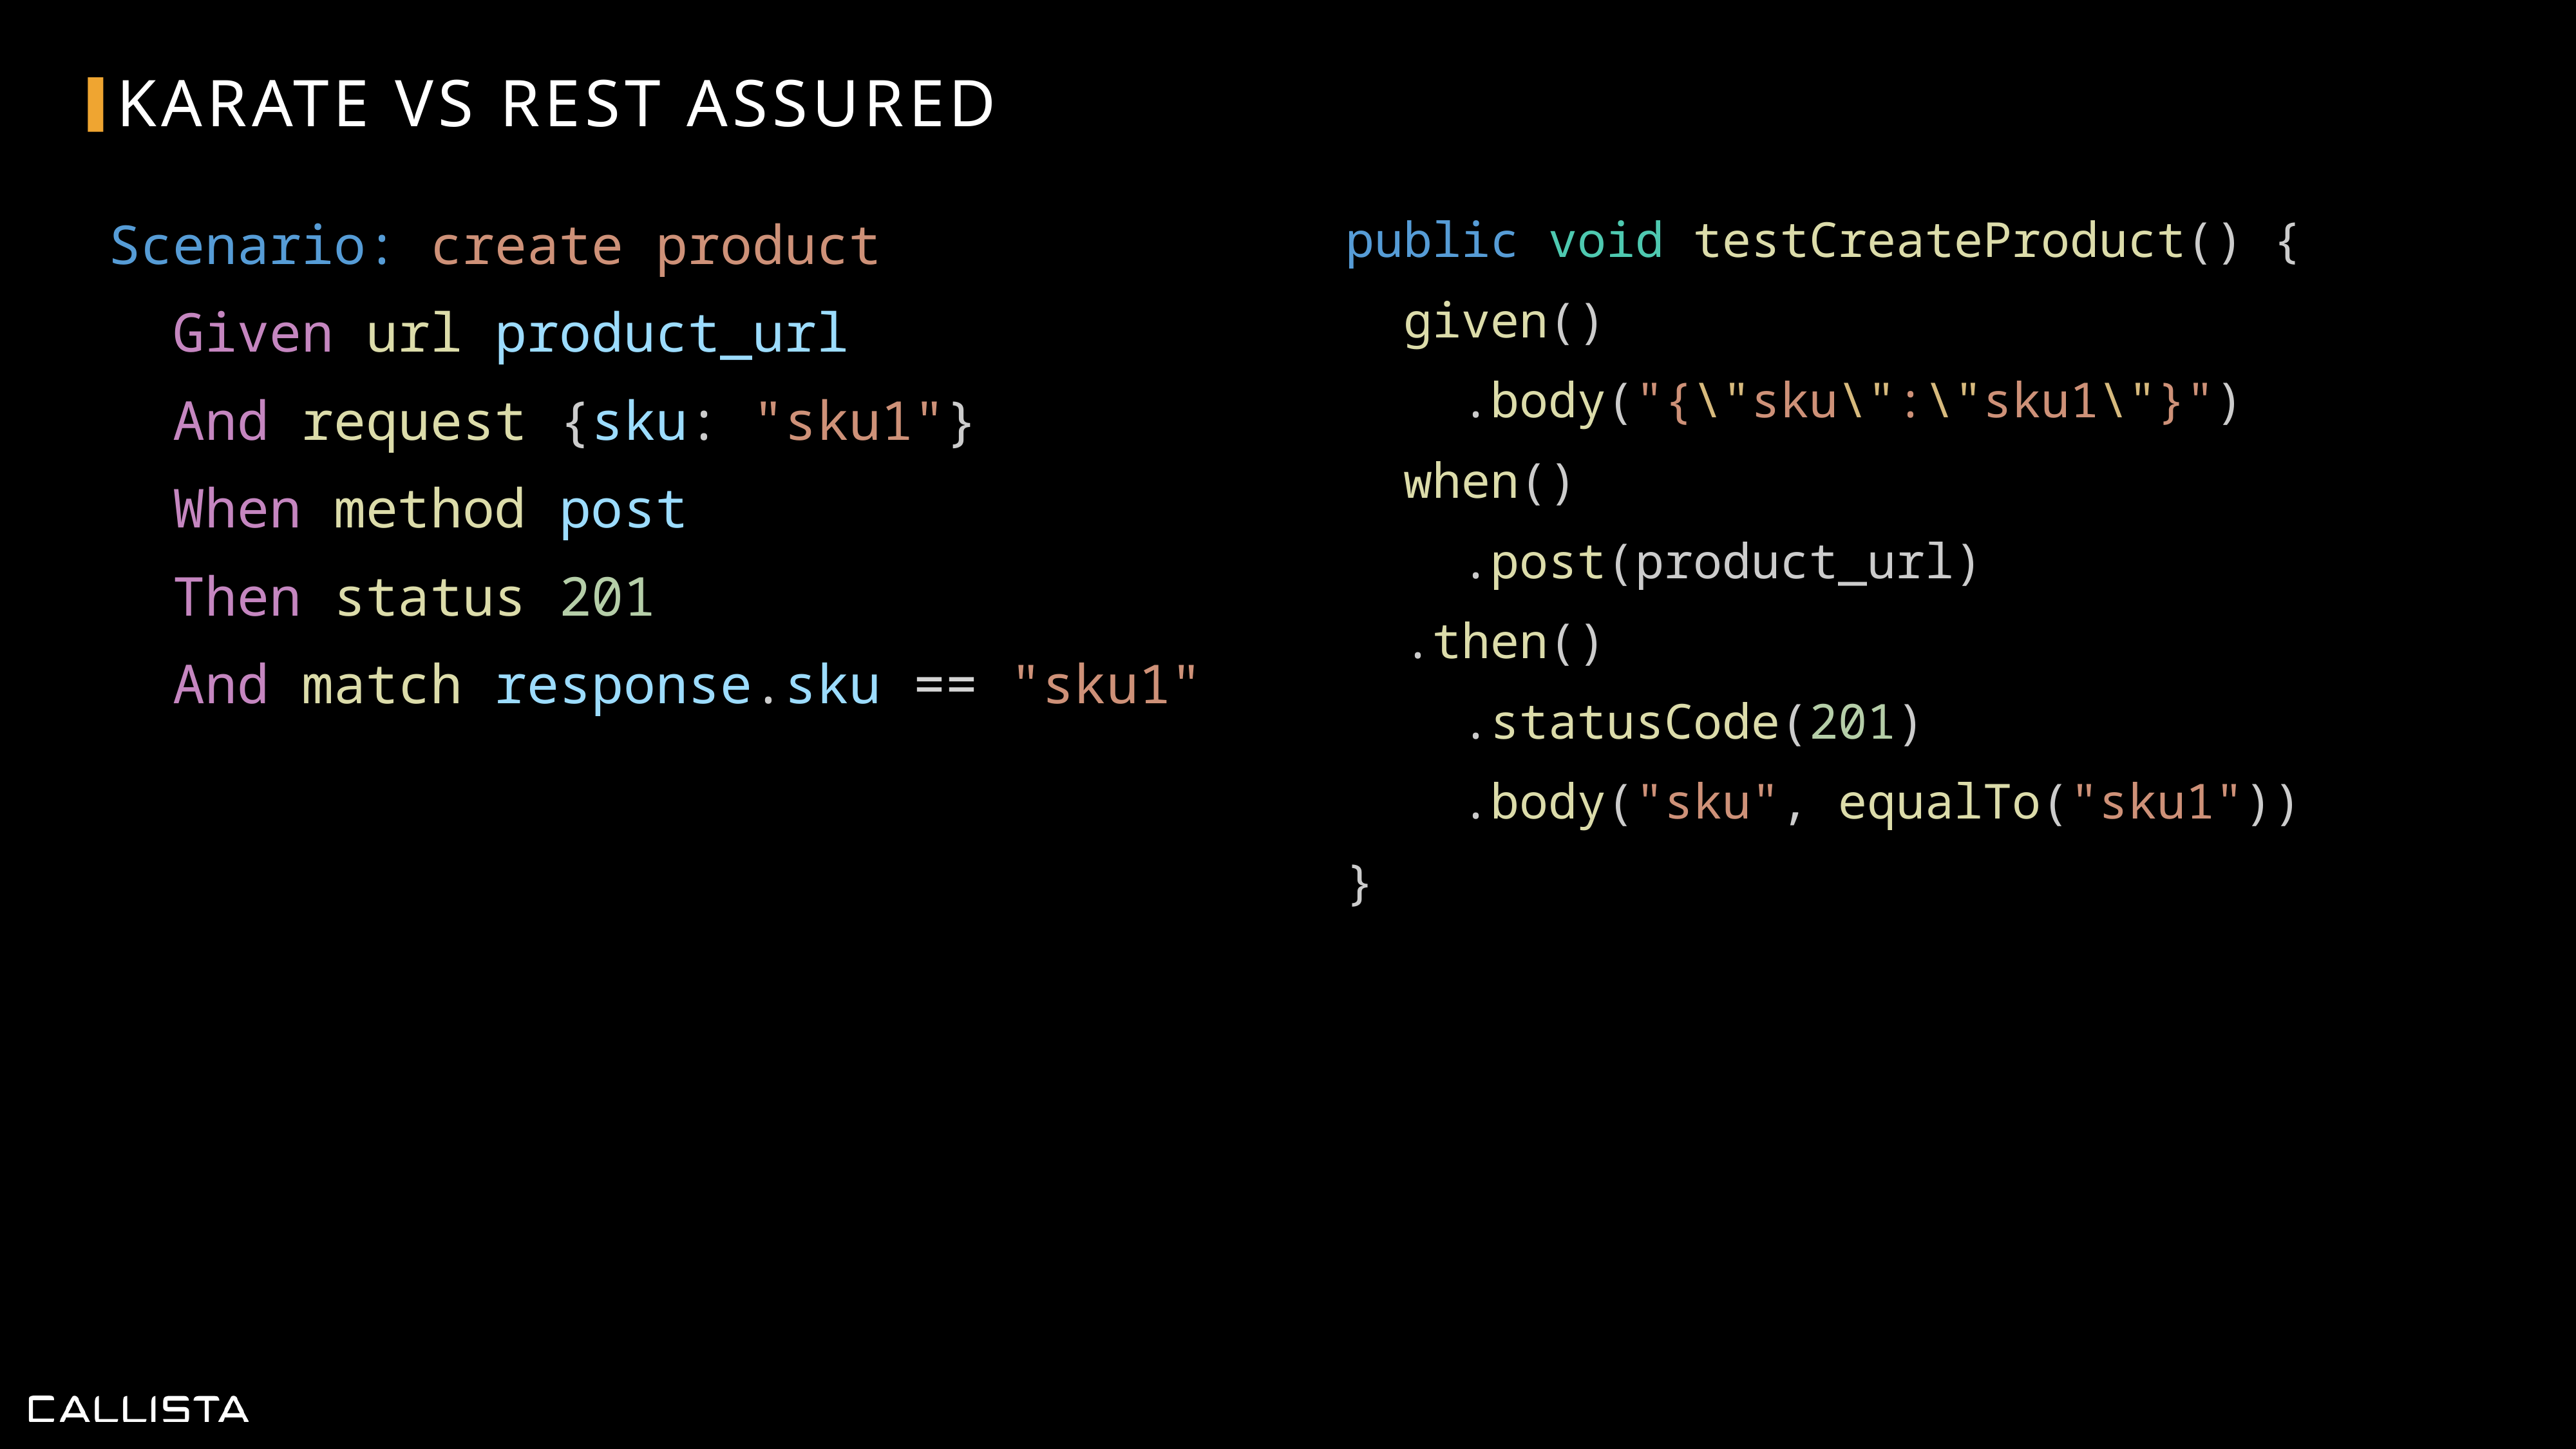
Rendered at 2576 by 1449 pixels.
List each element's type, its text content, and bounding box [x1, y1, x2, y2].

list public void testCreateProduct() { given() .body("{\"sku\":\"sku1\"}") when() .post(product_url) .then() .statusCode(201) .body("sku", equalTo("sku1")) } [1321, 187, 2509, 1262]
list Scenario: create product Given url product_url And request {sku: "sku1"} When method post Then status 201 And match response.sku == "sku1" [84, 187, 1229, 1262]
title Karate vs Rest Assured [106, 52, 2423, 149]
